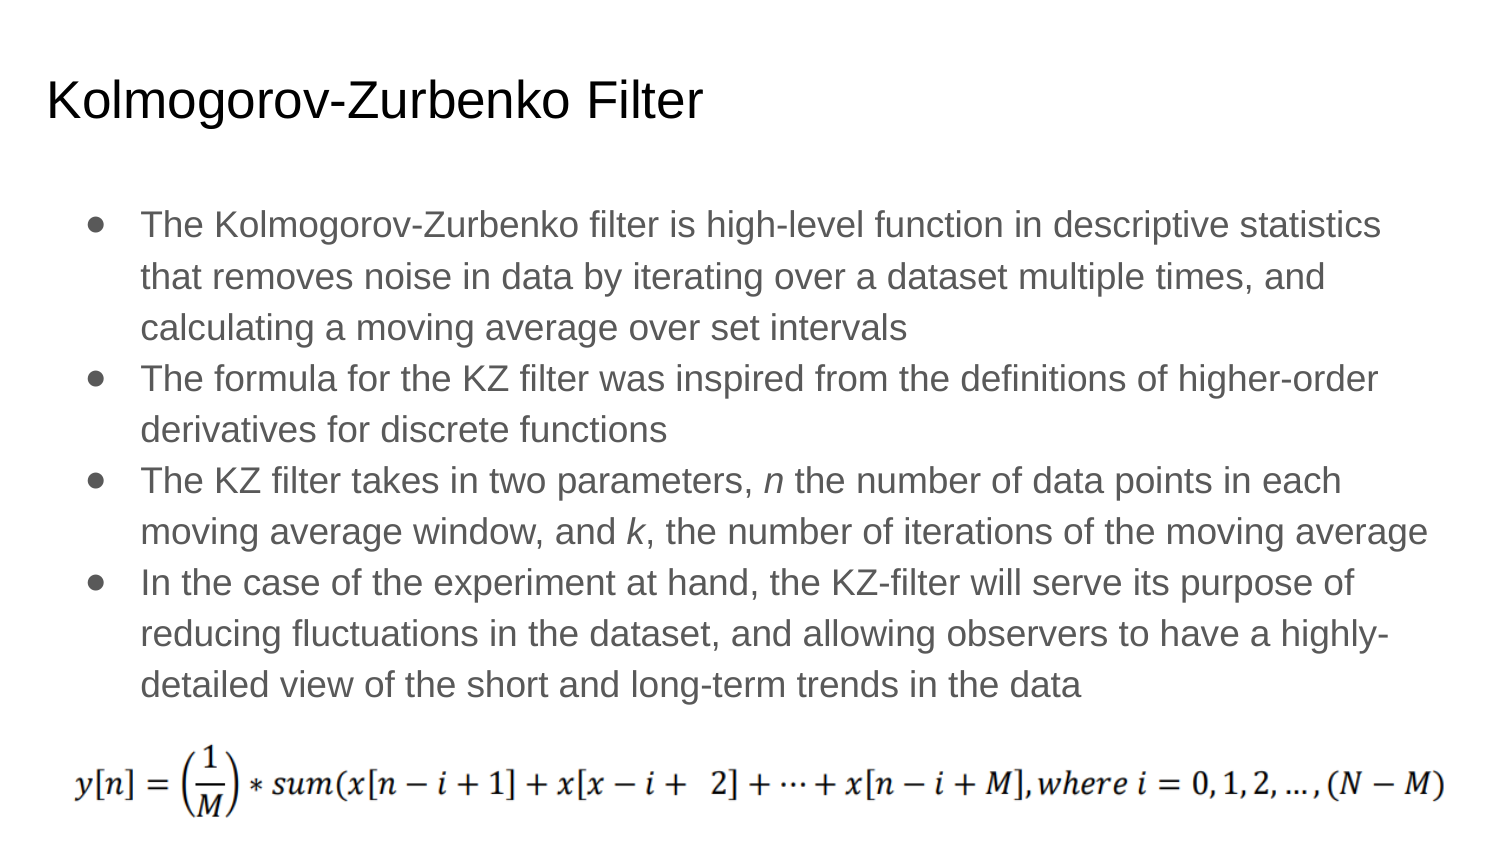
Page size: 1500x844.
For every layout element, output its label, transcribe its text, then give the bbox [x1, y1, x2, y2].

picture [22, 739, 1460, 818]
list The Kolmogorov-Zurbenko filter is high-level function in descriptive statistics that removes noise in data by iterating over a dataset multiple times, and calculating a moving average over set intervals The formula for the KZ filter was inspired from the definitions of higher-order derivatives for discrete functions The KZ filter takes in two parameters, n the number of data points in each moving average window, and k, the number of iterations of the moving average In the case of the experiment at hand, the KZ-filter will serve its purpose of reducing fluctuations in the dataset, and allowing observers to have a highly-detailed view of the short and long-term trends in the data [51, 179, 1449, 738]
title Kolmogorov-Zurbenko Filter [31, 50, 1430, 145]
